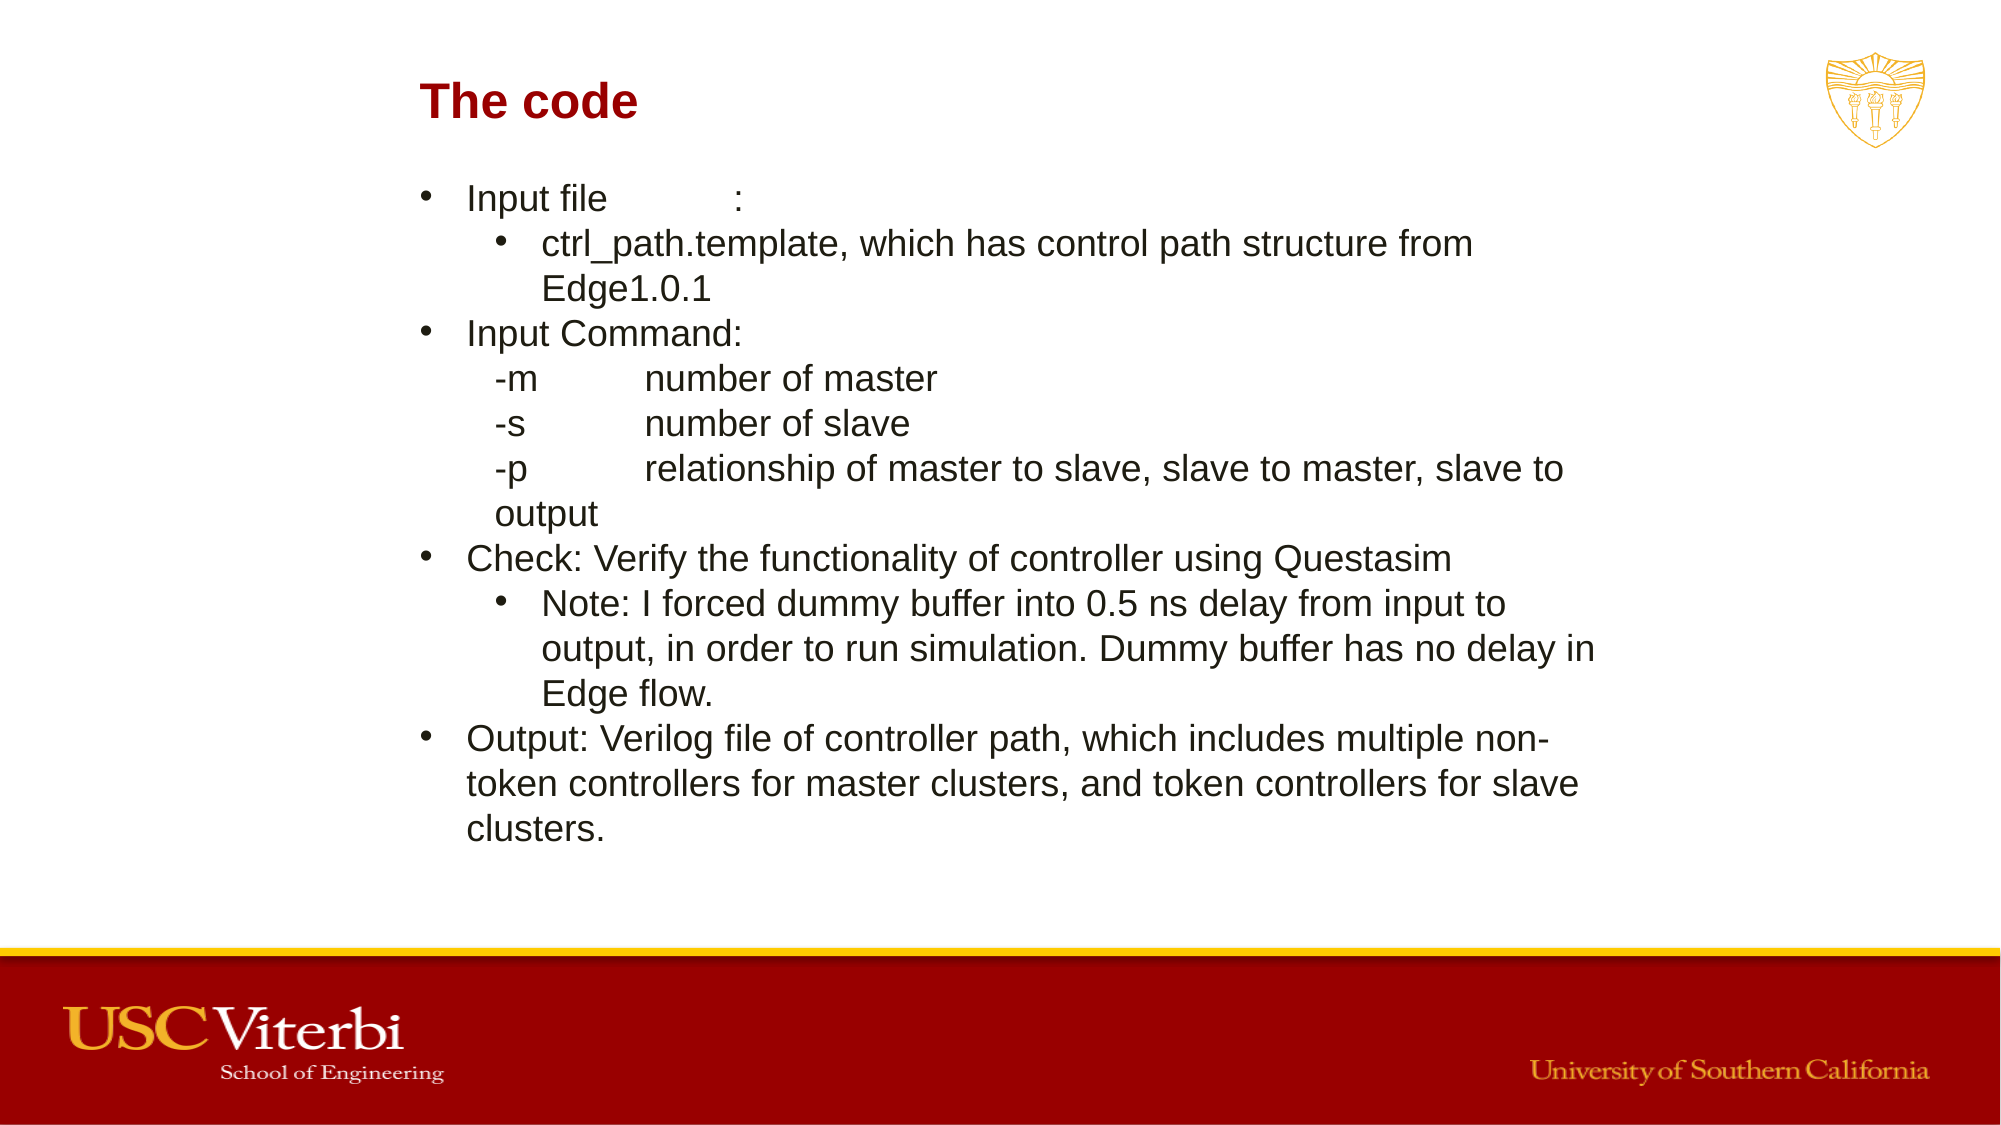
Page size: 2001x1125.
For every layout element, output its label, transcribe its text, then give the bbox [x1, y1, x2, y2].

picture [1530, 1059, 1930, 1086]
text_box The code Input file : ctrl_path.template, which has control path structure from Edge1.0.1 Input Command: -m number of master -s number of slave -p relationship of master to slave, slave to master, slave to output Check: Verify the functionality of controller using Questasim Note: I forced dummy buffer into 0.5 ns delay from input to output, in order to run simulation. Dummy buffer has no delay in Edge flow. Output: Verilog file of controller path, which includes multiple non-token controllers for master clusters, and token controllers for slave clusters. [404, 61, 1619, 901]
picture [63, 1006, 445, 1084]
picture [1793, 39, 1958, 162]
